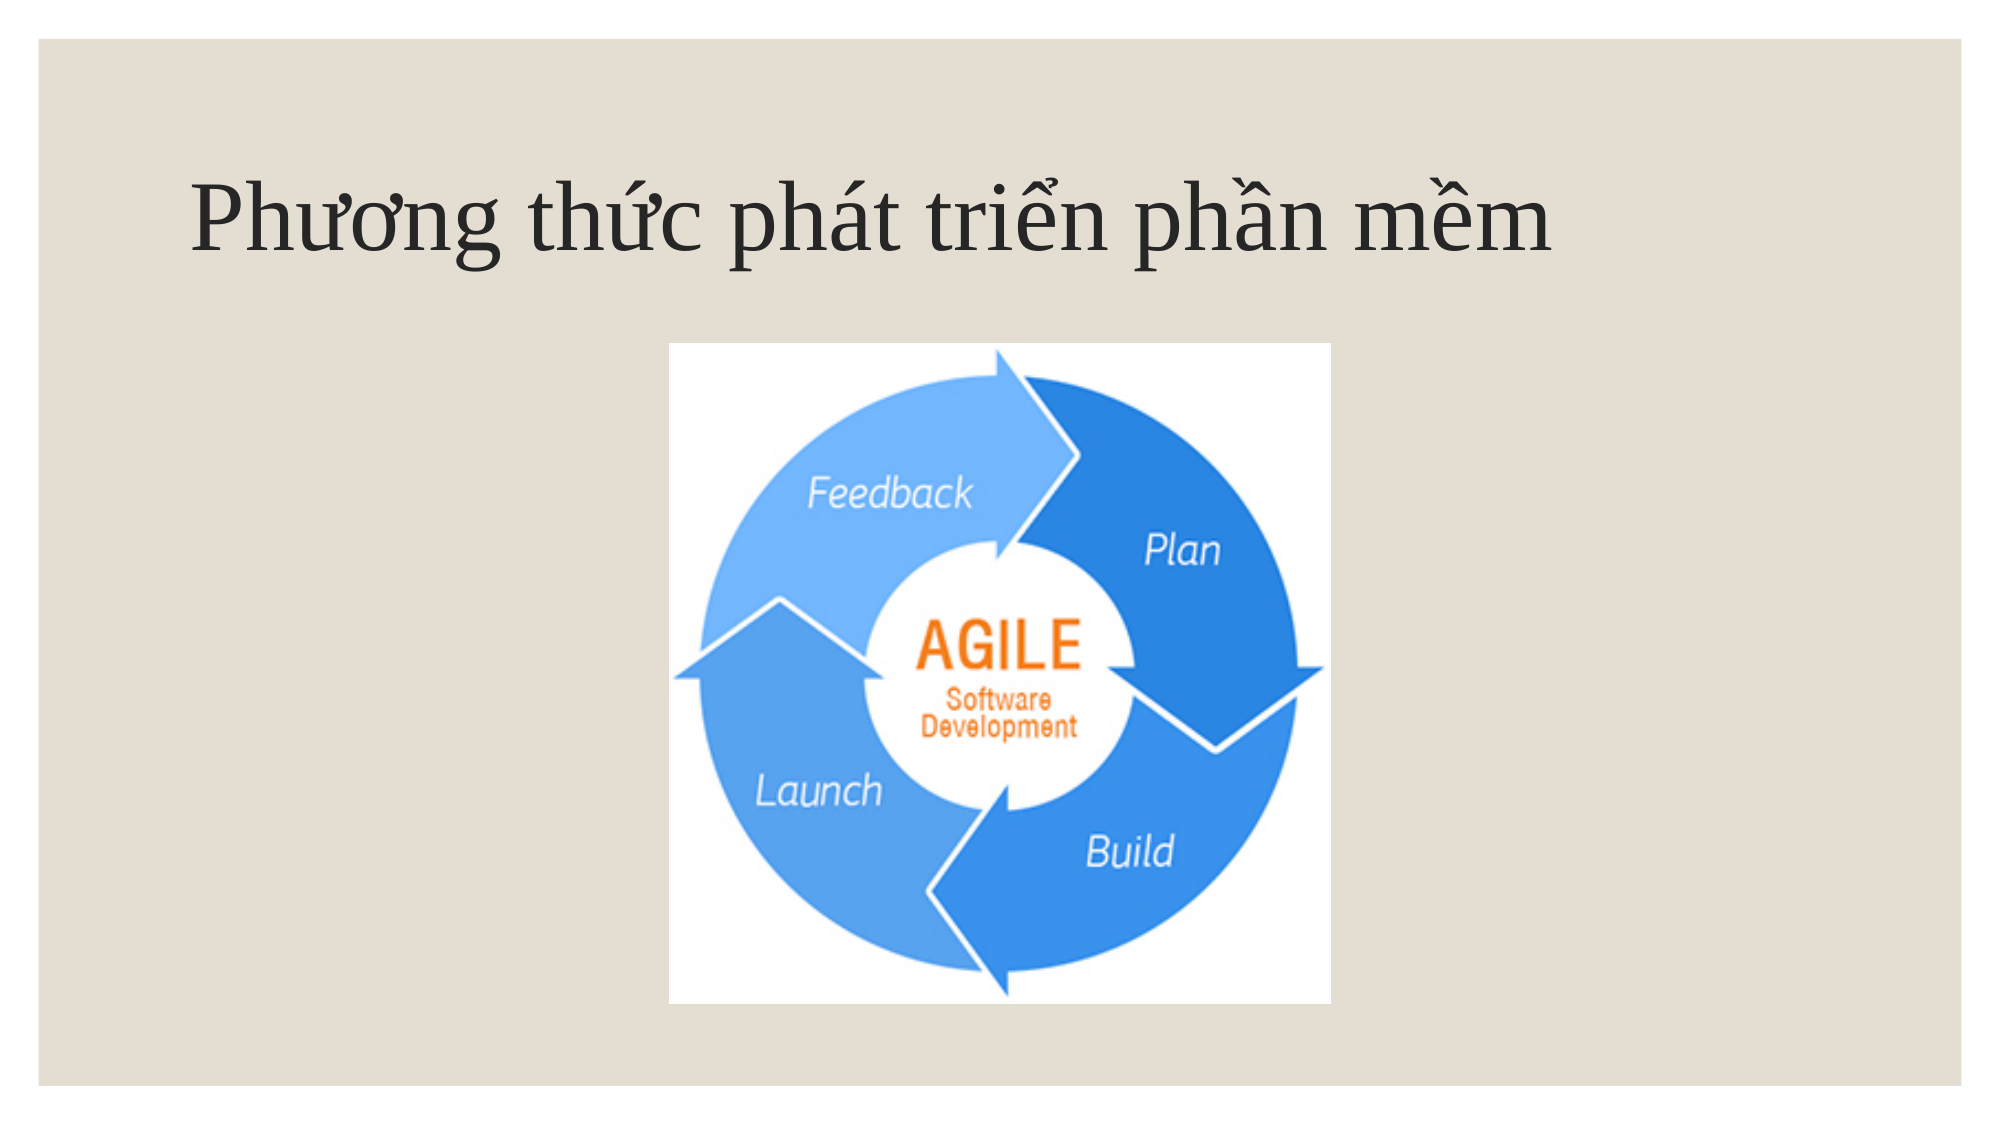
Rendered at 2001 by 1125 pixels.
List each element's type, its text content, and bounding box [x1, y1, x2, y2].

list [669, 343, 1331, 1004]
title Phương thức phát triển phần mềm [174, 105, 1825, 331]
